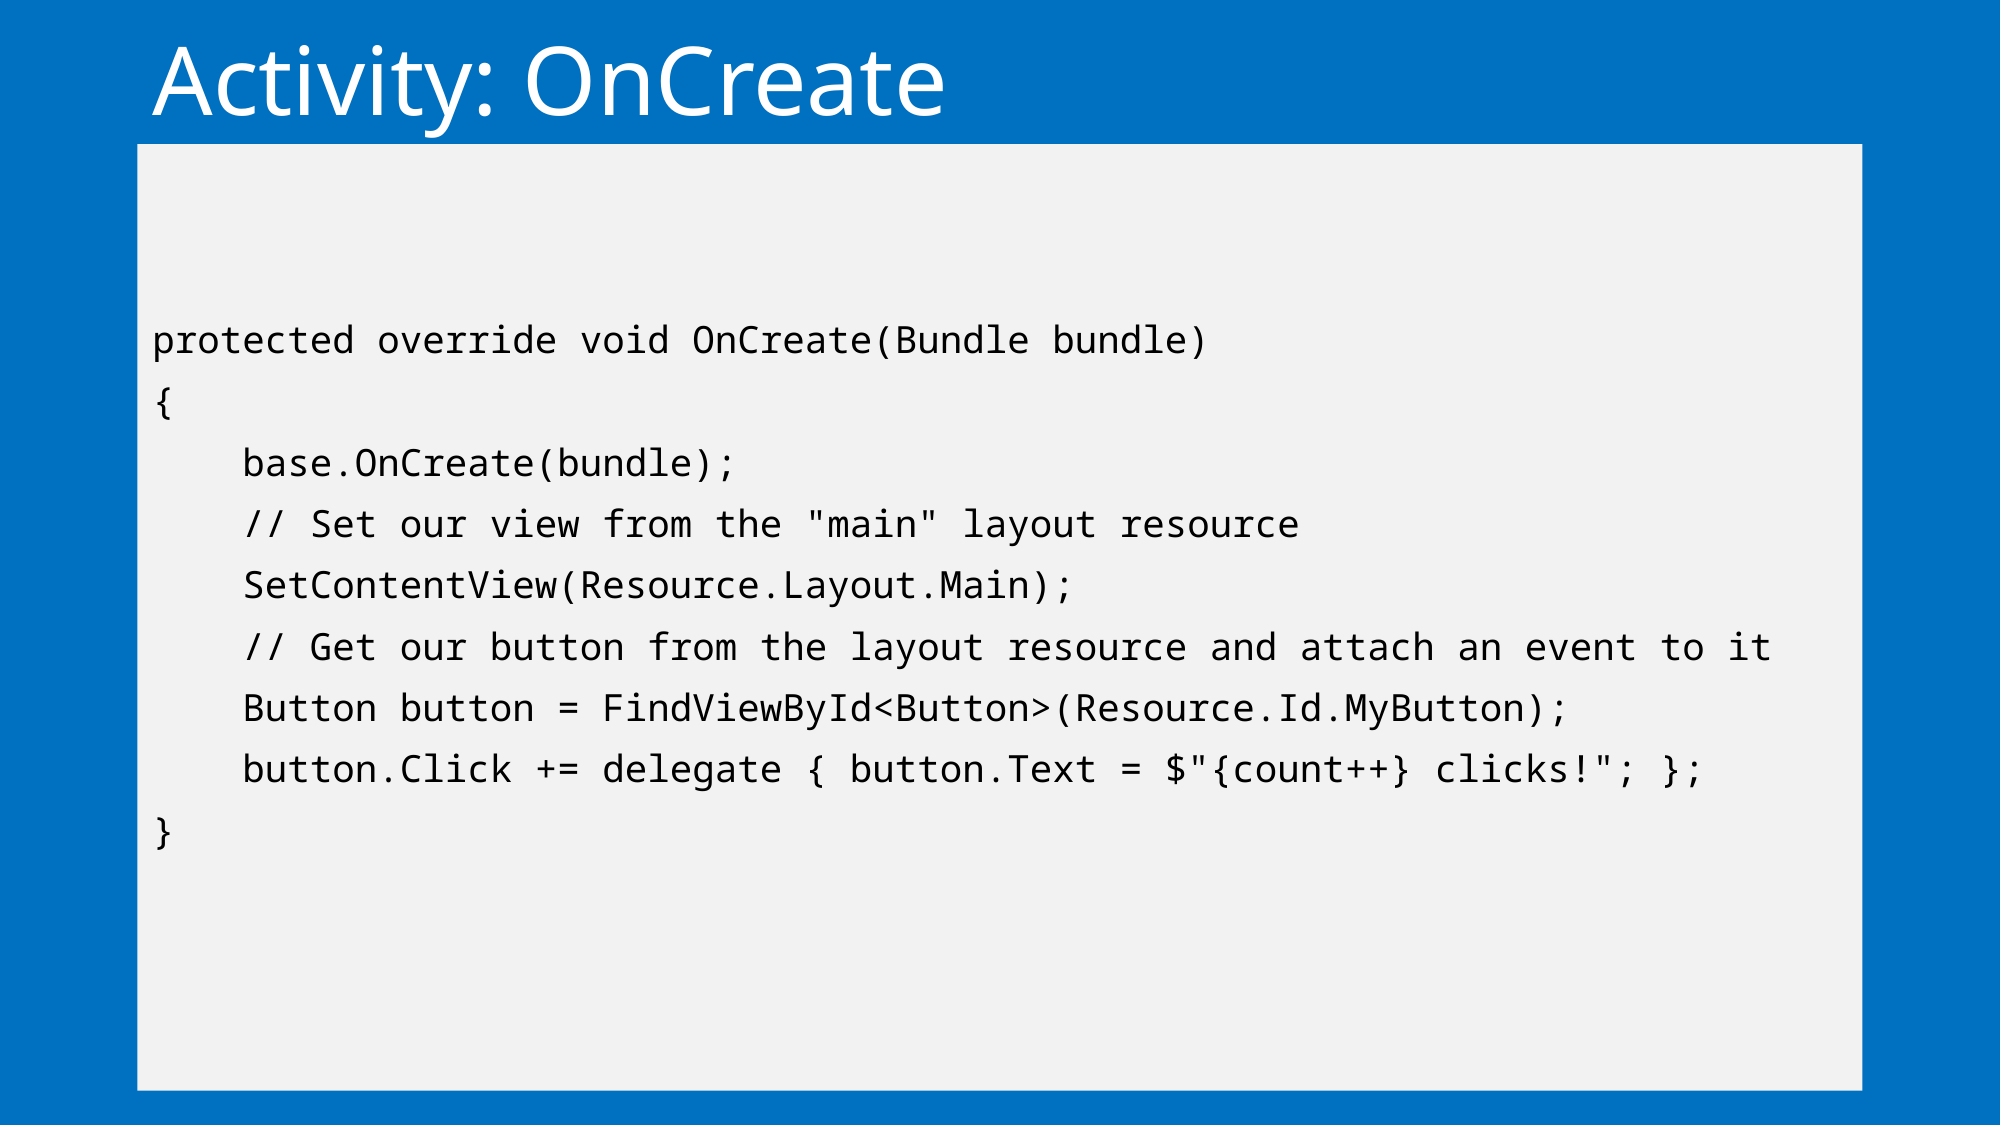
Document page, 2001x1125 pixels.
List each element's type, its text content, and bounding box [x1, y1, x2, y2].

list protected override void OnCreate(Bundle bundle) { base.OnCreate(bundle); // Set our view from the "main" layout resource SetContentView(Resource.Layout.Main); // Get our button from the layout resource and attach an event to it Button button = FindViewById<Button>(Resource.Id.MyButton); button.Click += delegate { button.Text = $"{count++} clicks!"; }; } [137, 144, 1863, 1091]
title Activity: OnCreate [137, 25, 1863, 144]
